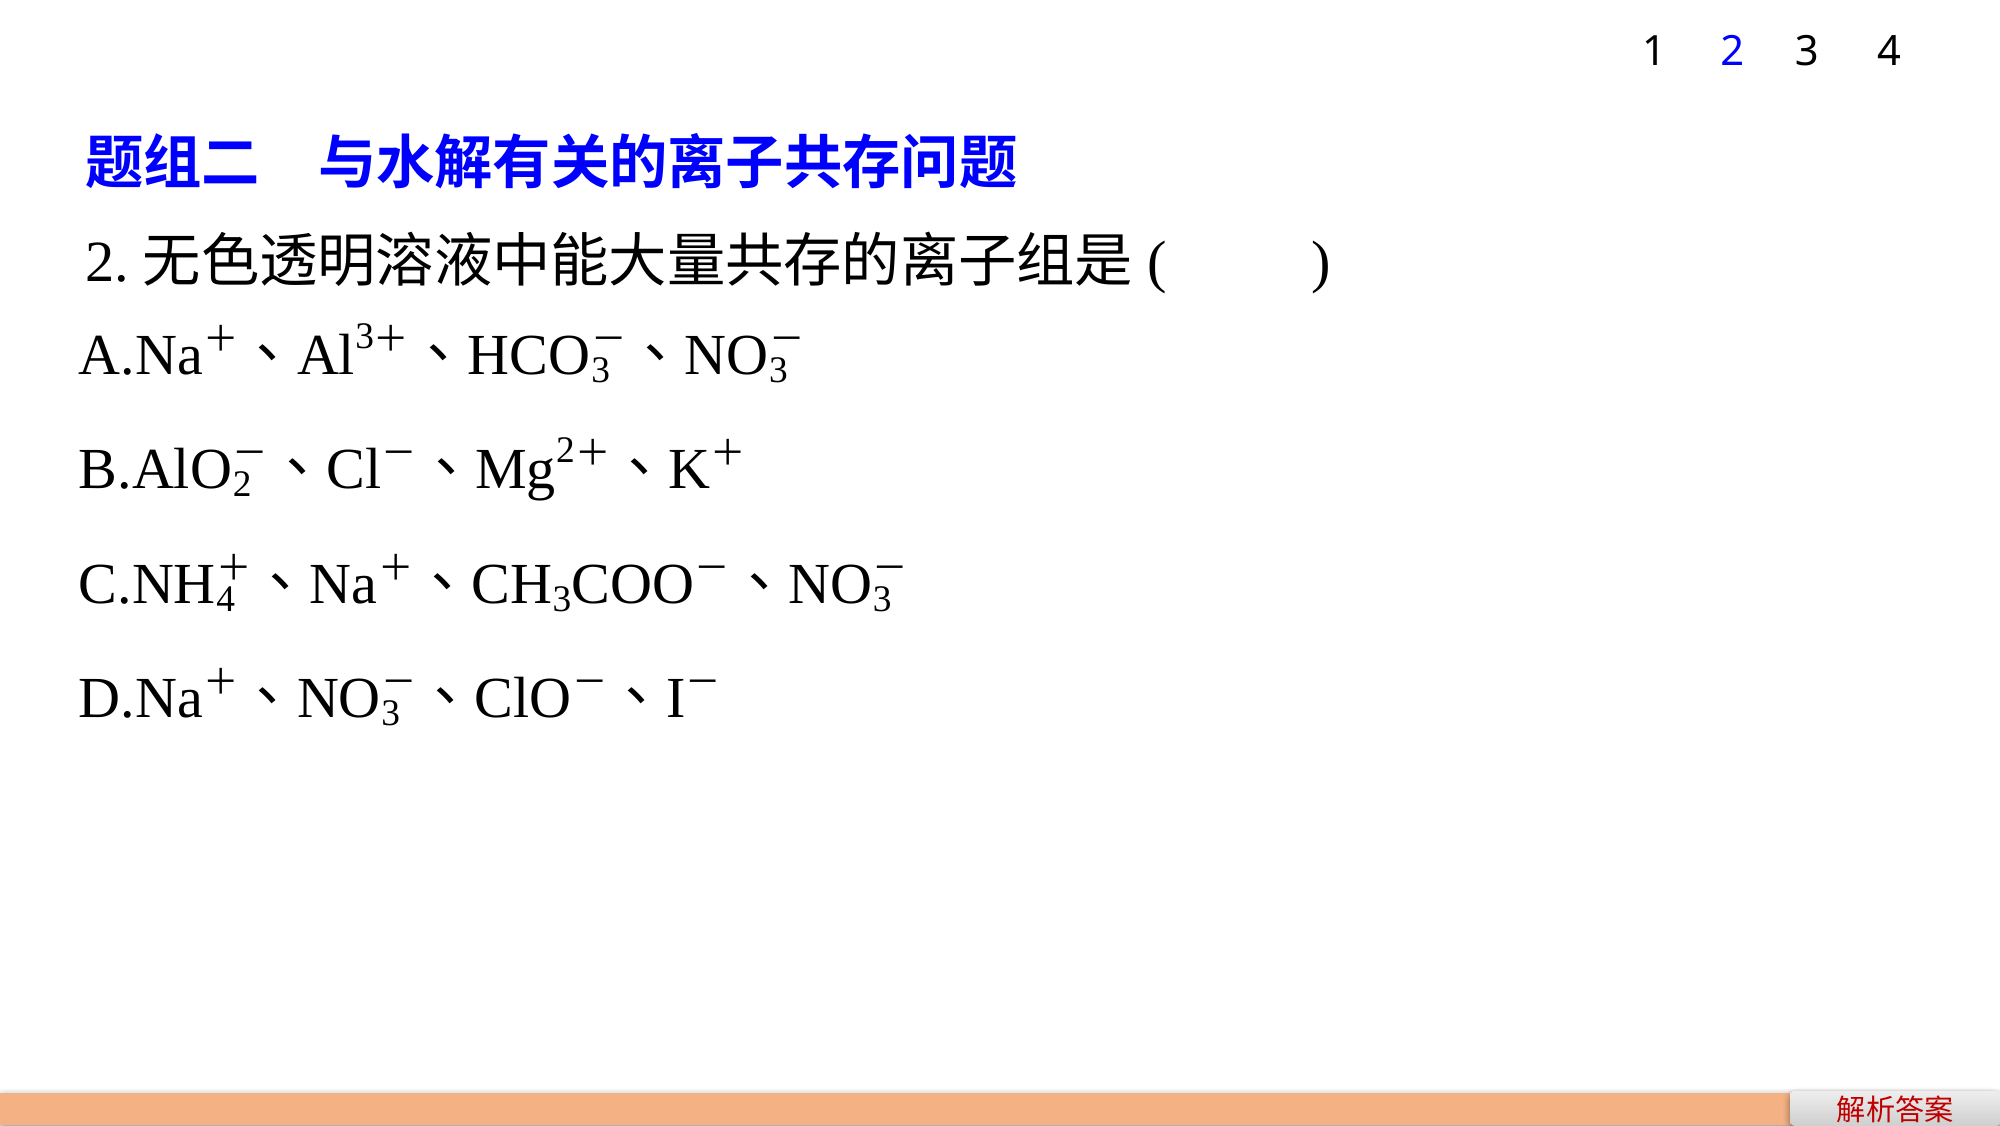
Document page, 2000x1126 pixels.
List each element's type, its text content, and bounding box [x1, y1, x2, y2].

text_box [0, 1092, 1787, 1126]
text_box 4 [1856, 1, 1922, 97]
text_box 解析答案 [1788, 1089, 2000, 1126]
text_box 2 [1703, 1, 1765, 97]
text_box 3 [1781, 1, 1839, 97]
text_box 题组二 与水解有关的离子共存问题 2.无色透明溶液中能大量共存的离子组是( ) [65, 86, 1915, 303]
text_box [78, 313, 1470, 785]
text_box 1 [1620, 1, 1686, 97]
